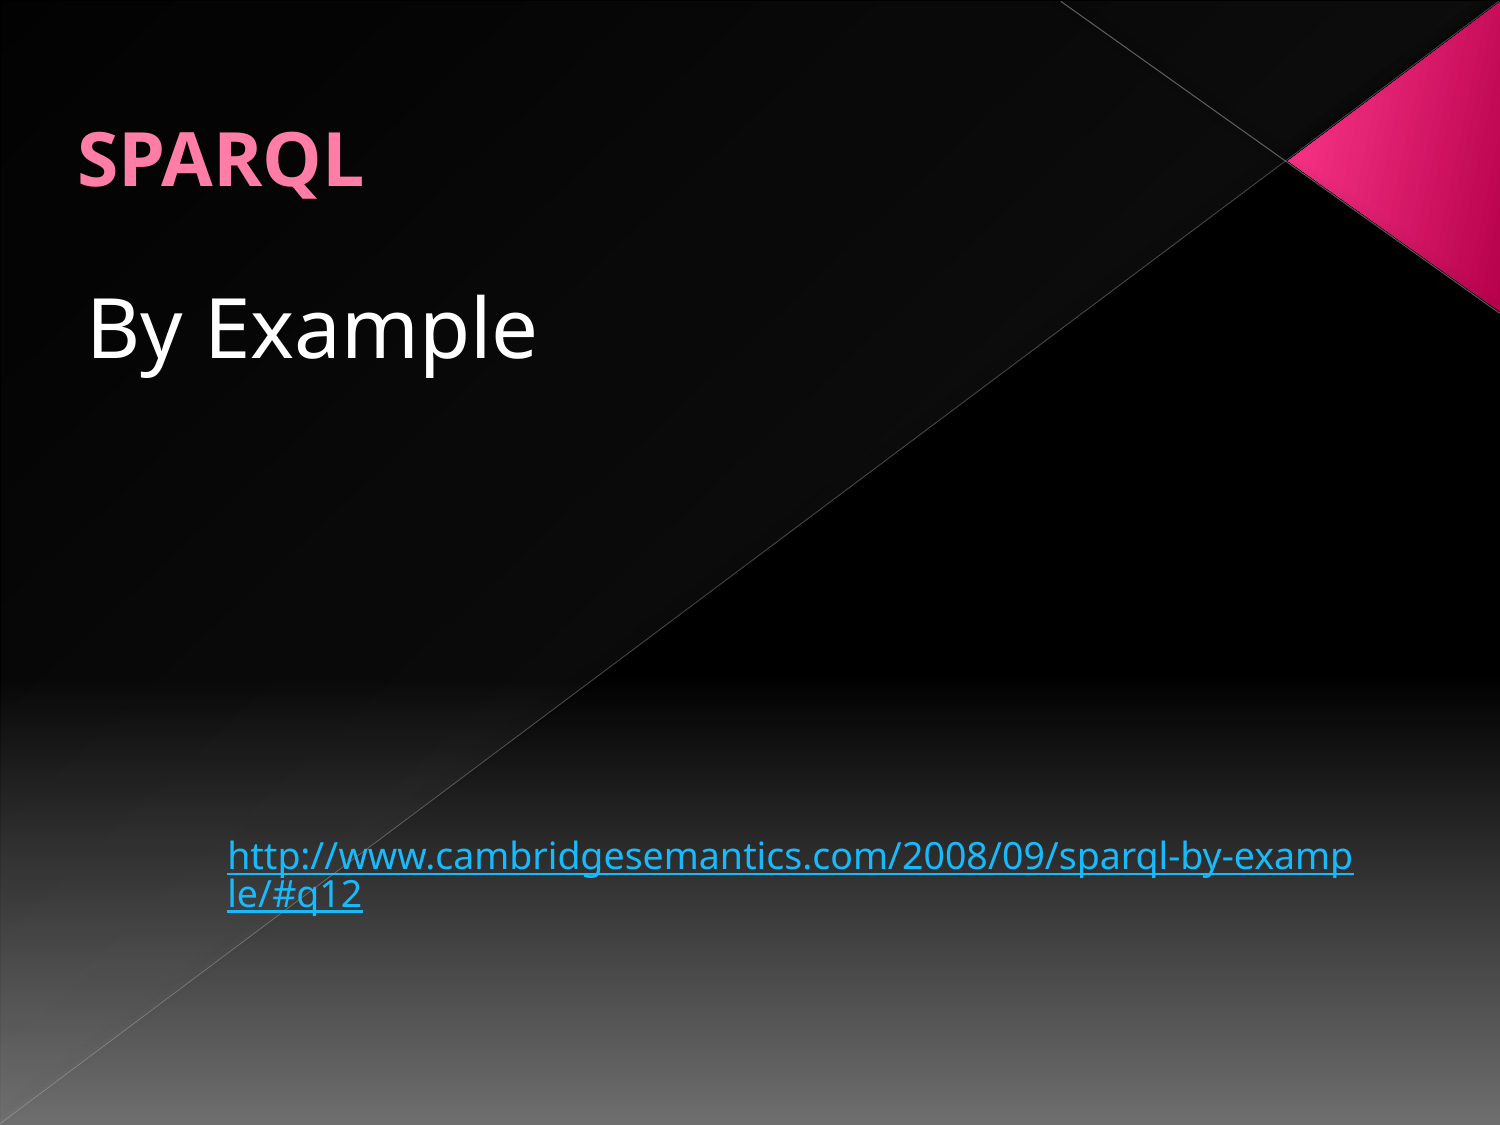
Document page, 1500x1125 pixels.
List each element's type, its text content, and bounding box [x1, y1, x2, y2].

text_box http://www.cambridgesemantics.com/2008/09/sparql-by-example/#q12 [212, 824, 1375, 891]
list By Example [62, 267, 1350, 643]
title SPARQL [62, 44, 1250, 267]
